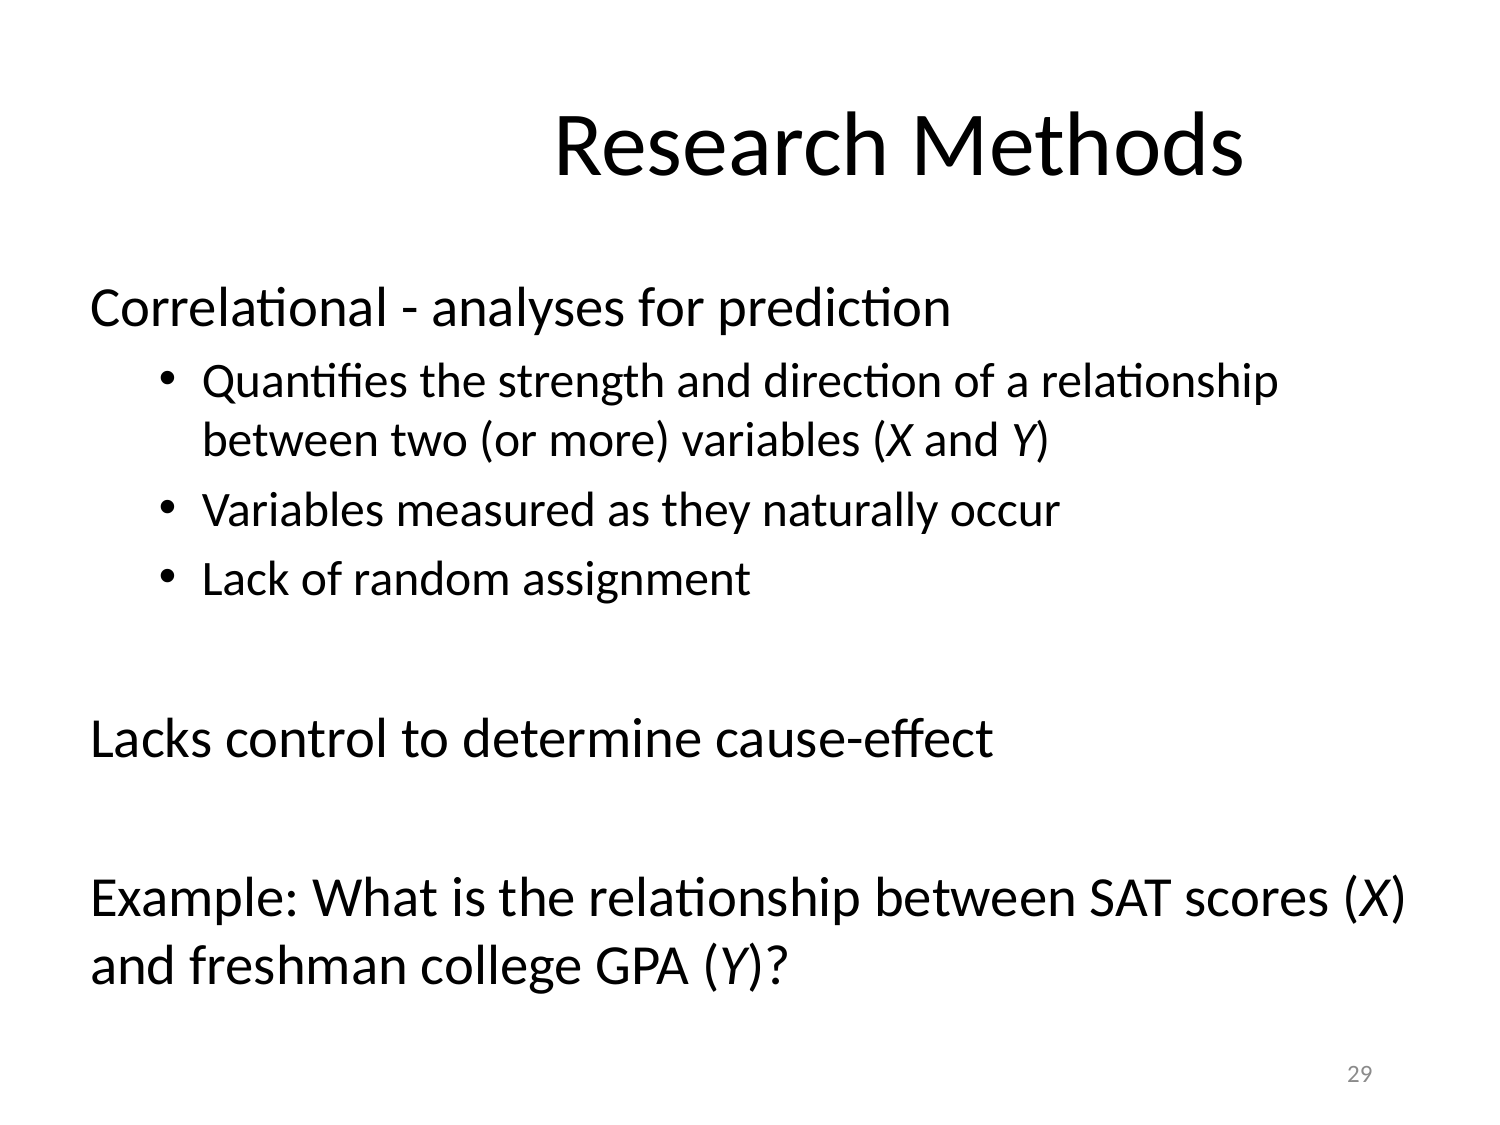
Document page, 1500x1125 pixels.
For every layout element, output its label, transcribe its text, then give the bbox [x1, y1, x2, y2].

title Research Methods [75, 45, 1425, 233]
list Correlational - analyses for prediction Quantifies the strength and direction of a relationship between two (or more) variables (X and Y) Variables measured as they naturally occur Lack of random assignment Lacks control to determine cause-effect Example: What is the relationship between SAT scores (X) and freshman college GPA (Y)? [75, 262, 1425, 1005]
slide_number 29 [1325, 1042, 1388, 1103]
